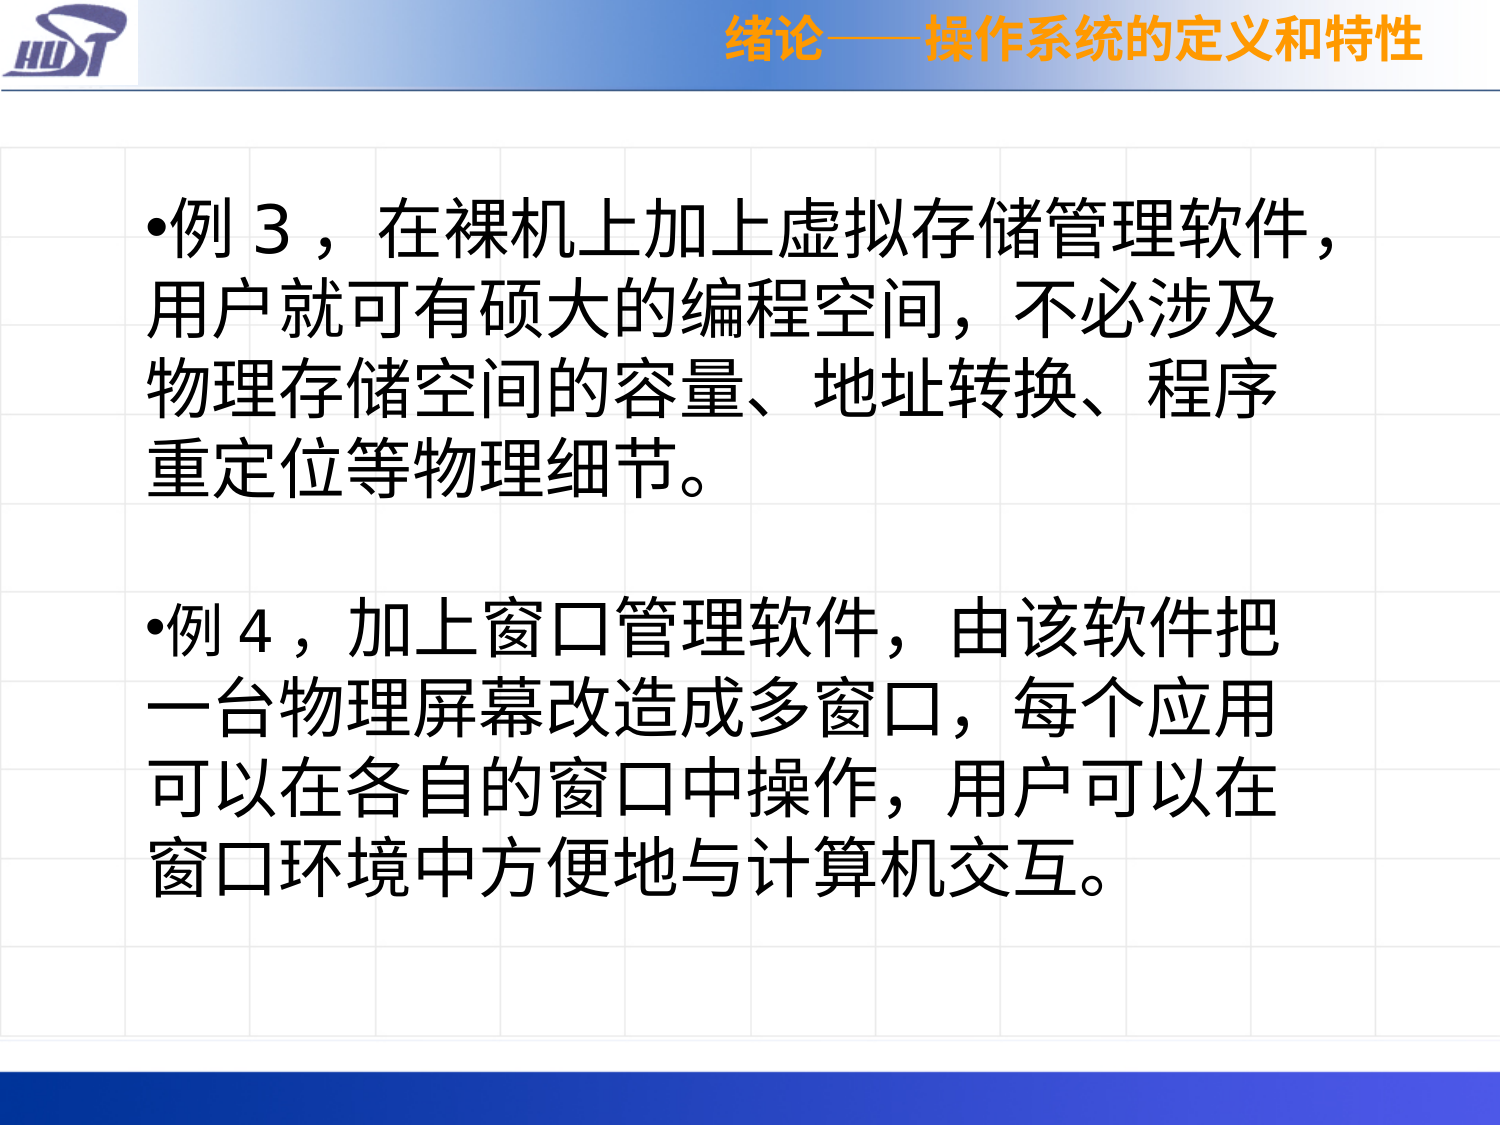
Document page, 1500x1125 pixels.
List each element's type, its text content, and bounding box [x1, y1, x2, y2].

text_box 绪论——操作系统的定义和特性 [141, 6, 1440, 76]
text_box 例3，在裸机上加上虚拟存储管理软件，用户就可有硕大的编程空间，不必涉及物理存储空间的容量、地址转换、程序重定位等物理细节。 例4，加上窗口管理软件，由该软件把一台物理屏幕改造成多窗口，每个应用可以在各自的窗口中操作，用户可以在窗口环境中方便地与计算机交互。 [130, 179, 1343, 914]
picture [0, 0, 1500, 1125]
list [0, 0, 138, 86]
